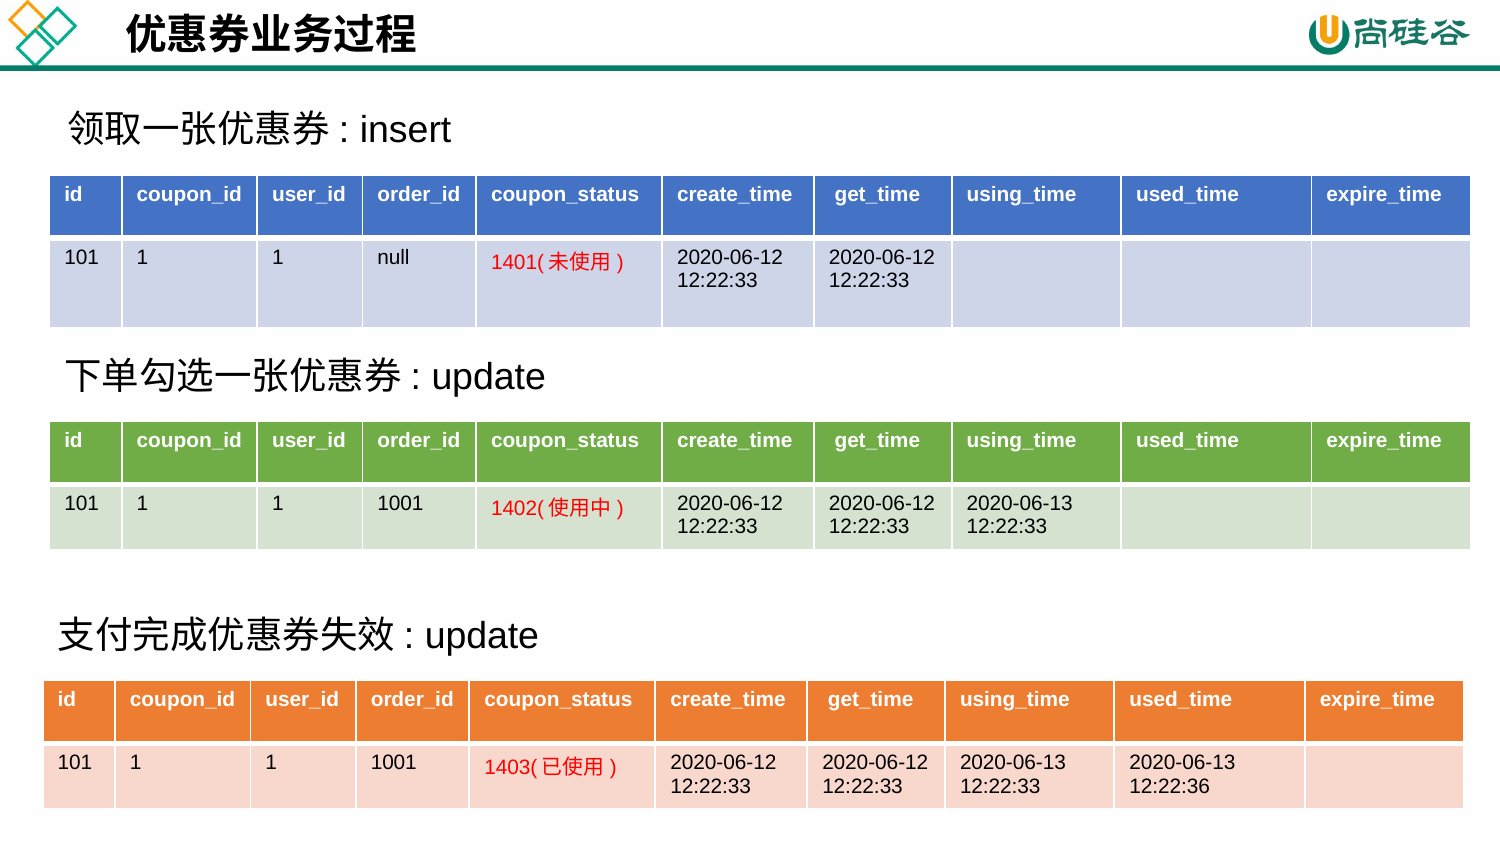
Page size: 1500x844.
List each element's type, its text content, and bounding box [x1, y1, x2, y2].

table_header coupon_id [123, 176, 256, 235]
table_header order_id [363, 176, 475, 235]
text_box 领取一张优惠券: insert [52, 97, 489, 158]
table_header create_time [663, 422, 813, 482]
table_cell 101 [44, 746, 114, 808]
table_cell 2020-06-13 12:22:33 [946, 746, 1113, 808]
table_cell 1 [258, 241, 362, 327]
text_box 支付完成优惠券失效: update [42, 603, 614, 664]
table_cell 1 [123, 241, 256, 327]
table_header coupon_status [477, 176, 661, 235]
table_header user_id [251, 681, 355, 741]
table_header expire_time [1312, 176, 1470, 235]
table_header get_time [815, 422, 951, 482]
table_header using_time [946, 681, 1113, 741]
table_header get_time [815, 176, 951, 235]
table_header expire_time [1312, 422, 1470, 482]
table_cell [1122, 241, 1311, 327]
table_header used_time [1115, 681, 1304, 741]
table_header coupon_status [477, 422, 661, 482]
table_cell [1306, 746, 1463, 808]
table_header using_time [953, 422, 1120, 482]
table_header coupon_id [116, 681, 250, 741]
table_header create_time [656, 681, 806, 741]
table_cell 1 [116, 746, 250, 808]
table_cell 1001 [363, 487, 475, 549]
table_cell 1403(已使用) [470, 746, 654, 808]
table_header get_time [808, 681, 944, 741]
table_cell 2020-06-12 12:22:33 [815, 487, 951, 549]
table_cell [953, 241, 1120, 327]
table_cell [1312, 487, 1470, 549]
table_cell 101 [50, 241, 121, 327]
table_cell 1 [251, 746, 355, 808]
table_header id [50, 176, 121, 235]
table_cell 2020-06-12 12:22:33 [656, 746, 806, 808]
table_cell 1402(使用中) [477, 487, 661, 549]
table_header expire_time [1306, 681, 1463, 741]
table_cell 1001 [357, 746, 468, 808]
table_header order_id [363, 422, 475, 482]
text_box 下单勾选一张优惠券: update [49, 344, 563, 405]
table_cell 101 [50, 487, 121, 549]
table_cell 2020-06-12 12:22:33 [663, 241, 813, 327]
table_header coupon_status [470, 681, 654, 741]
table_cell [1312, 241, 1470, 327]
table_header used_time [1122, 422, 1311, 482]
table_header coupon_id [123, 422, 256, 482]
table_cell [1122, 487, 1311, 549]
table_cell 2020-06-12 12:22:33 [815, 241, 951, 327]
table_header using_time [953, 176, 1120, 235]
table_header id [50, 422, 121, 482]
table_cell 1401(未使用) [477, 241, 661, 327]
table_cell 2020-06-12 12:22:33 [808, 746, 944, 808]
table_header used_time [1122, 176, 1311, 235]
table_cell 2020-06-13 12:22:33 [953, 487, 1120, 549]
table_cell 1 [258, 487, 362, 549]
table_header user_id [258, 176, 362, 235]
table_header id [44, 681, 114, 741]
table_cell 1 [123, 487, 256, 549]
text_box 优惠券业务过程 [110, 0, 433, 65]
table_cell 2020-06-13 12:22:36 [1115, 746, 1304, 808]
picture [0, 0, 1500, 844]
table_header order_id [357, 681, 468, 741]
table_cell null [363, 241, 475, 327]
table_cell 2020-06-12 12:22:33 [663, 487, 813, 549]
table_header user_id [258, 422, 362, 482]
table_header create_time [663, 176, 813, 235]
